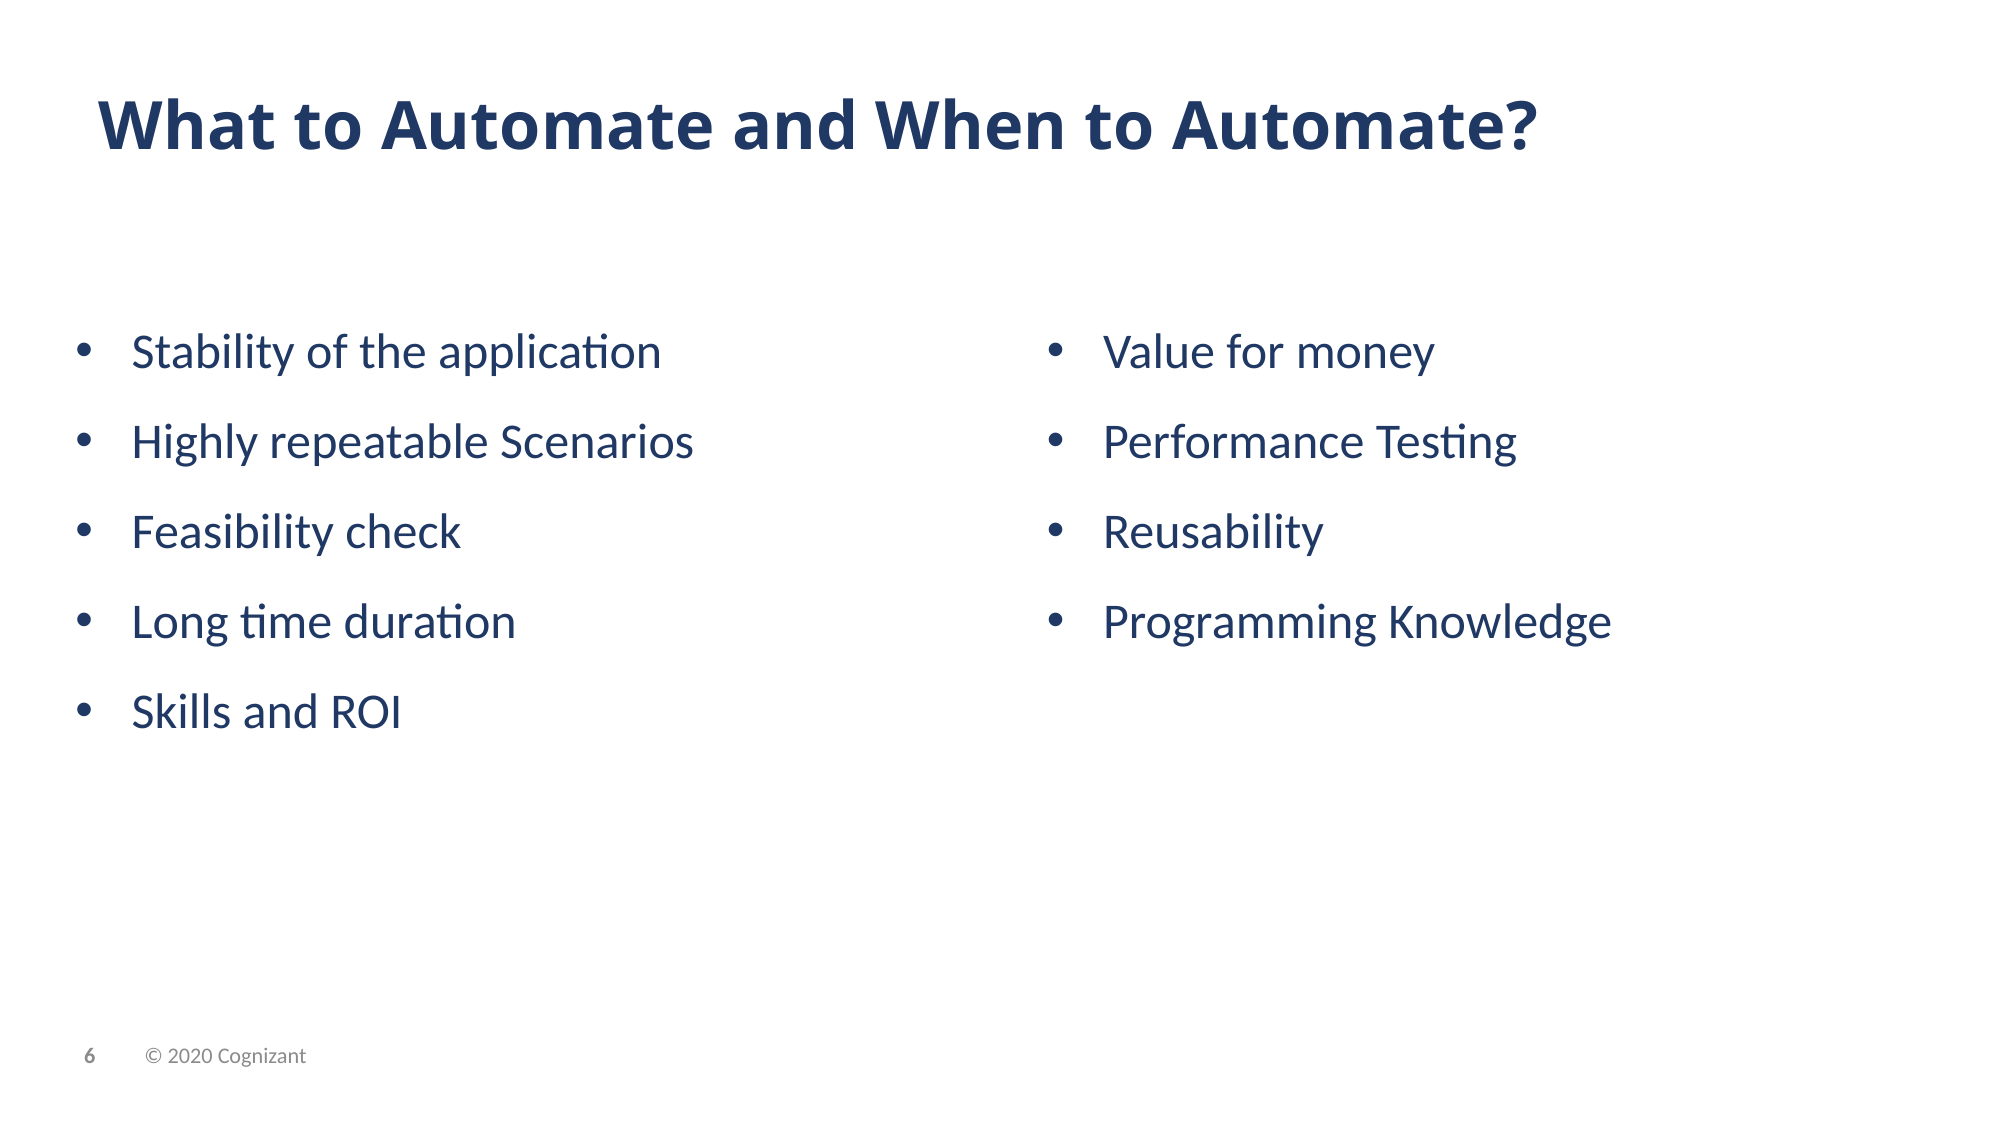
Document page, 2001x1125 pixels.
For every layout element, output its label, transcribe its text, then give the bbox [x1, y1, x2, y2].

slide_number 6 [84, 1041, 135, 1068]
title What to Automate and When to Automate? [83, 60, 1925, 196]
footer © 2020 Cognizant [144, 1026, 1145, 1068]
text_box Value for money Performance Testing Reusability Programming Knowledge [1032, 281, 1925, 657]
text_box Stability of the application Highly repeatable Scenarios Feasibility check Long time duration Skills and ROI [60, 281, 954, 747]
